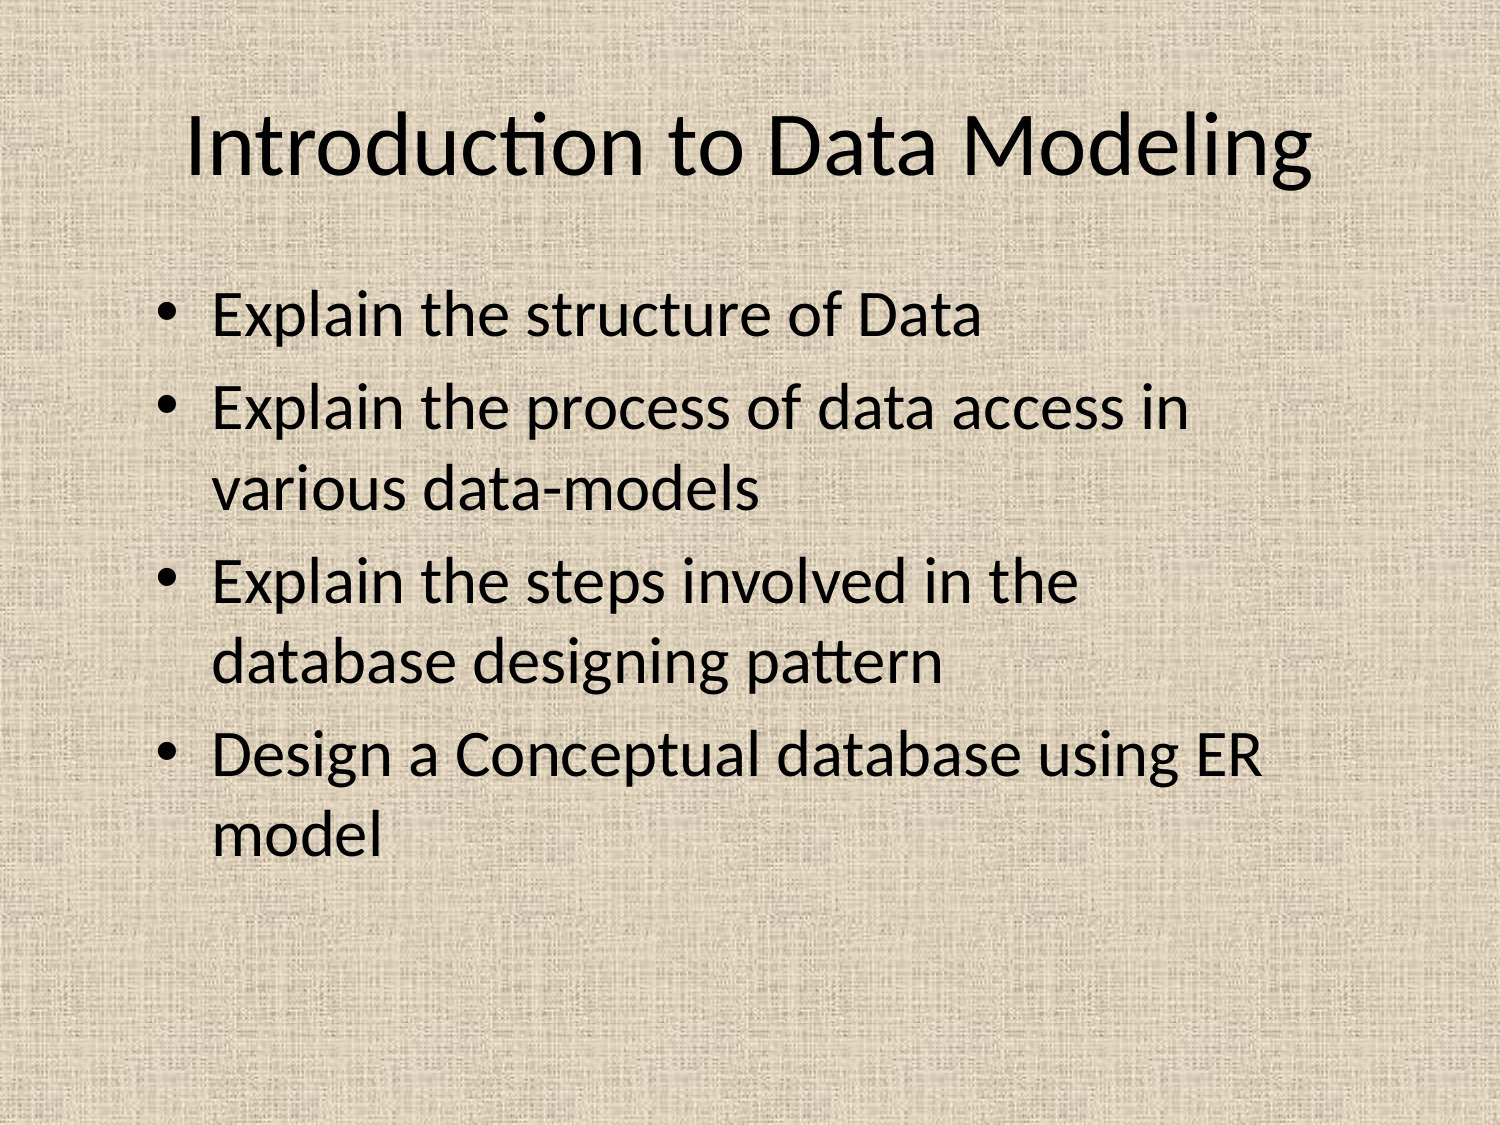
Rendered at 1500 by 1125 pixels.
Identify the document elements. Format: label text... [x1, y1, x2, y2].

picture [0, 0, 1500, 1125]
title Introduction to Data Modeling [75, 45, 1425, 233]
list Explain the structure of Data Explain the process of data access in various data-models Explain the steps involved in the database designing pattern Design a Conceptual database using ER model [140, 262, 1315, 1025]
